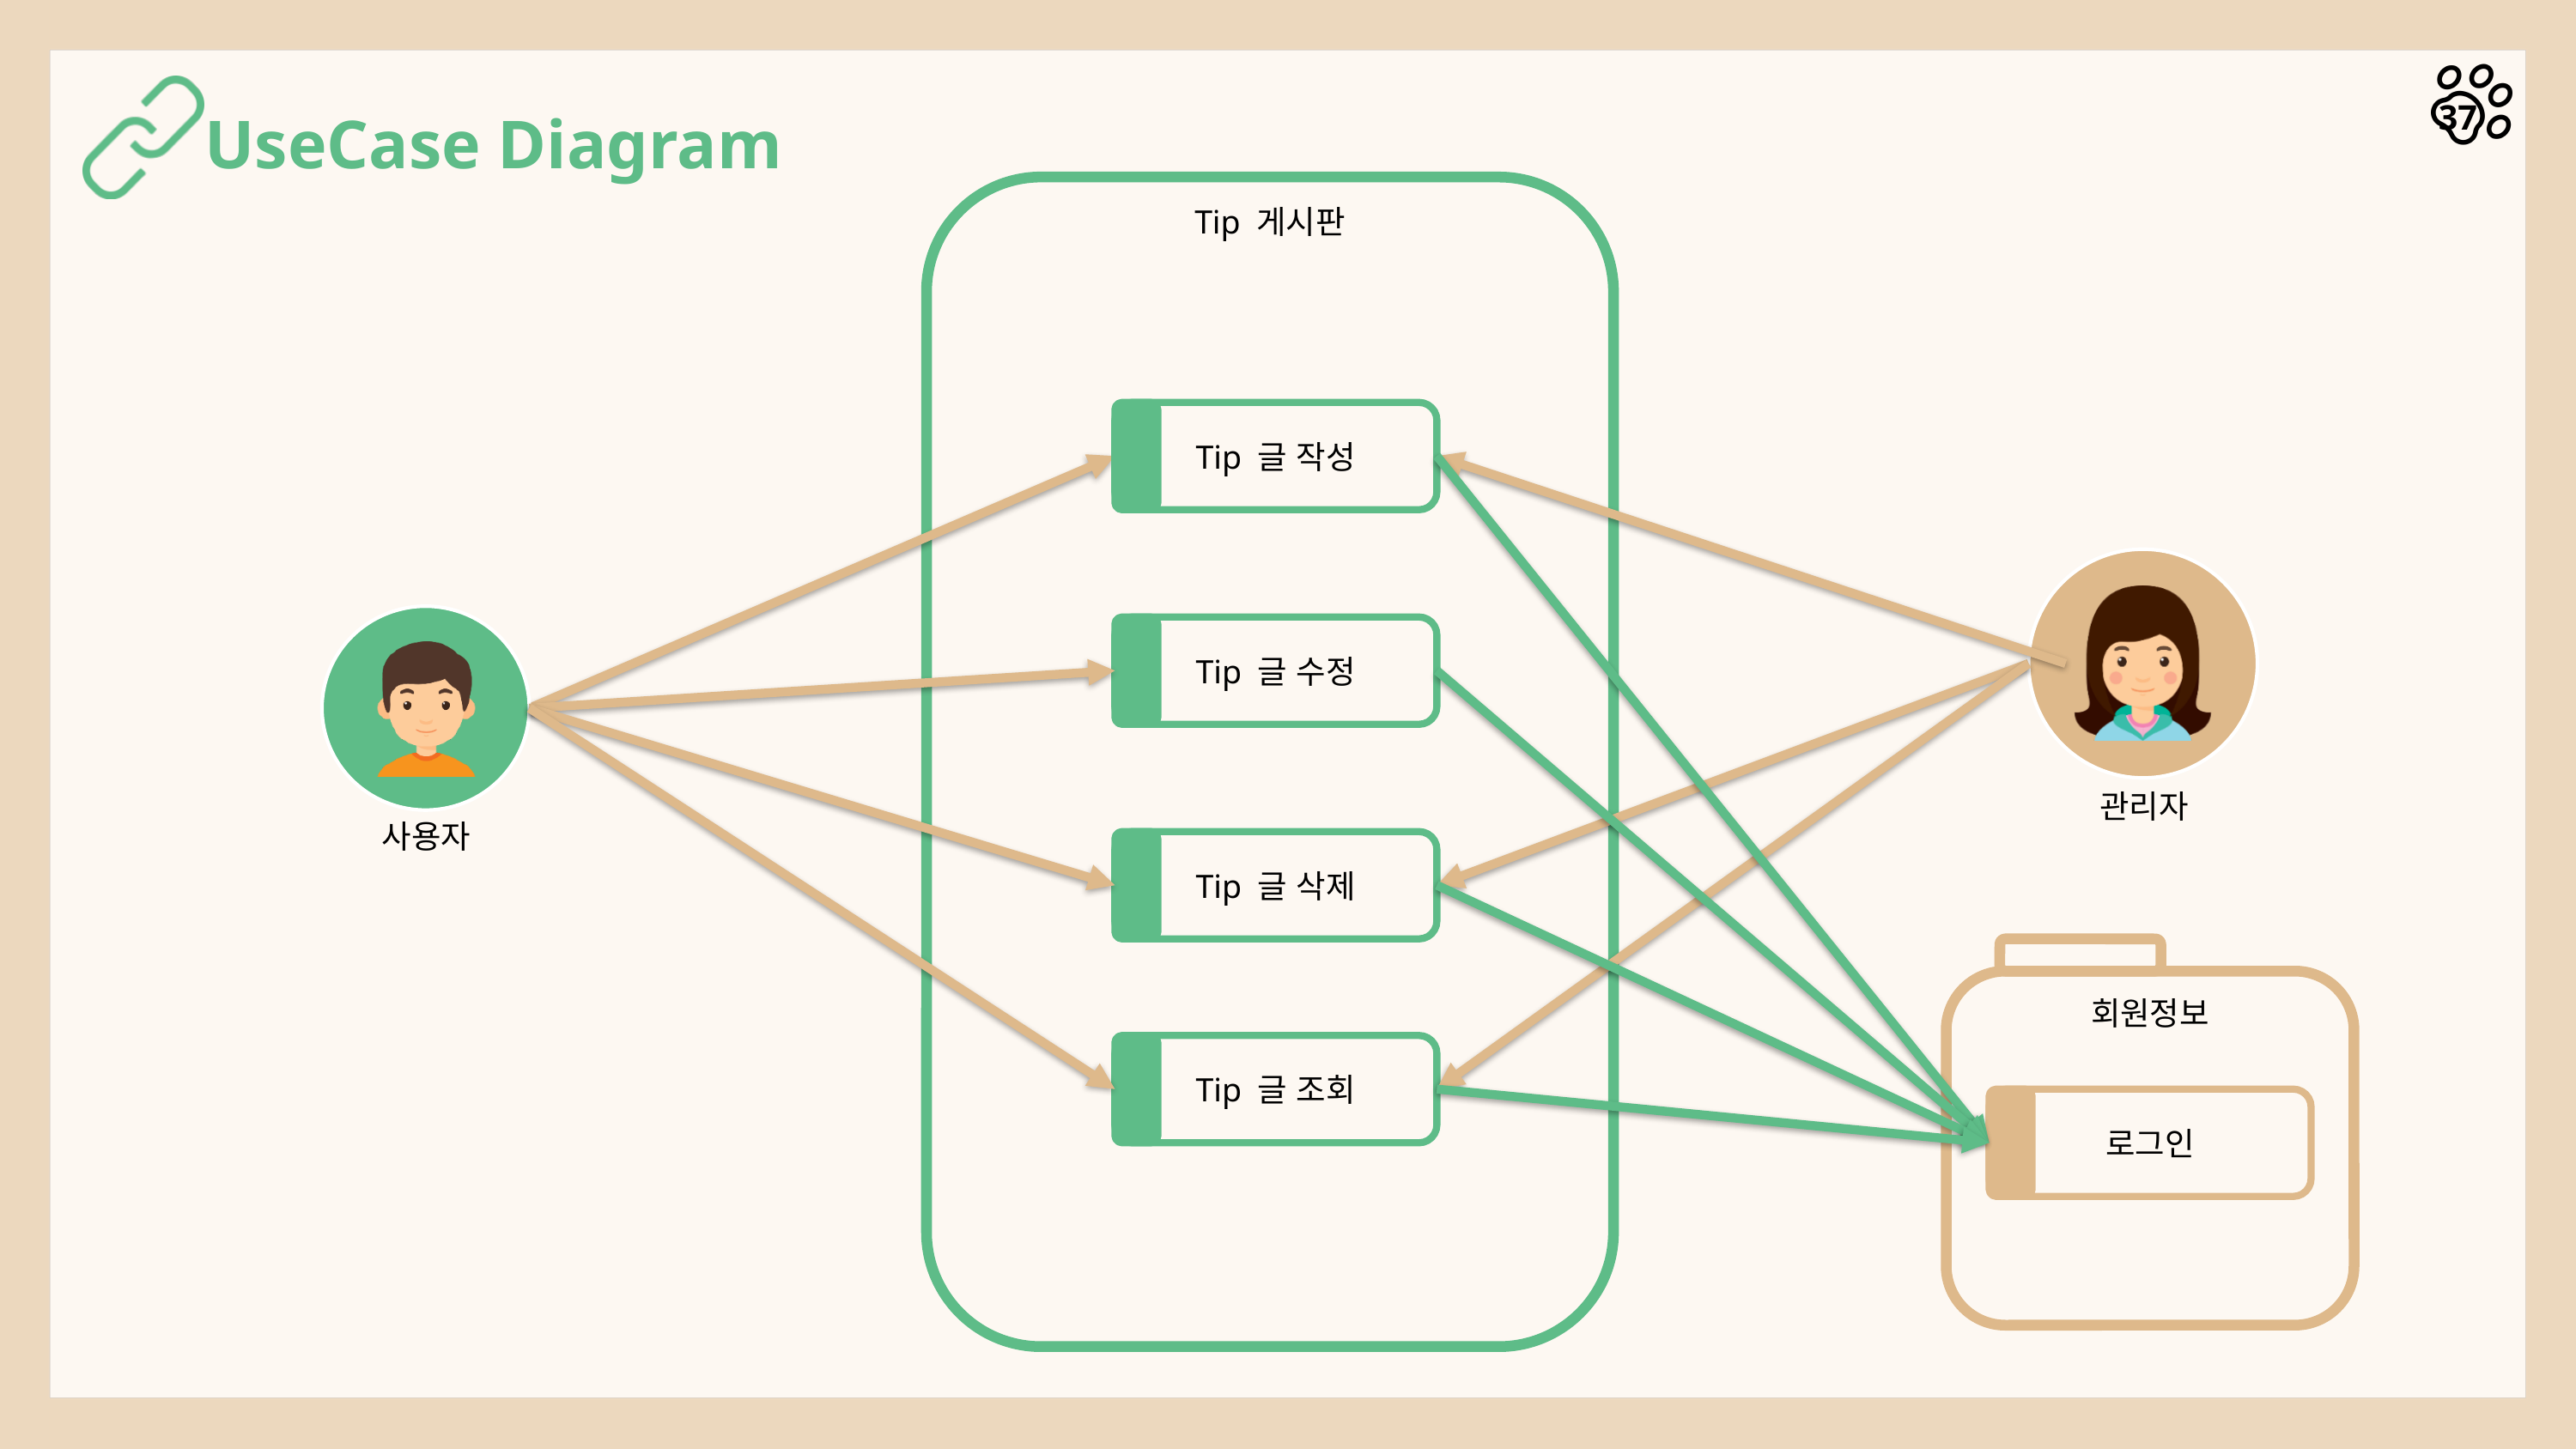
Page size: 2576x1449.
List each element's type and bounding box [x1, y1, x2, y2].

text_box [1989, 1088, 2312, 1197]
text_box [2062, 549, 2258, 779]
text_box [529, 670, 1115, 706]
text_box [1115, 1034, 1431, 1143]
text_box [529, 455, 1115, 669]
text_box [1437, 884, 1990, 1088]
text_box [1369, 523, 2057, 1076]
text_box [2425, 64, 2512, 145]
text_box [0, 0, 2576, 1449]
text_box [1994, 1082, 2029, 1088]
text_box [321, 605, 530, 810]
text_box [1119, 831, 1364, 939]
text_box [1437, 1088, 1990, 1143]
text_box [1115, 616, 1364, 724]
text_box [529, 707, 1115, 1089]
text_box [1115, 402, 1437, 511]
text_box [1437, 670, 1990, 884]
text_box [82, 76, 204, 199]
text_box [1437, 455, 2066, 664]
